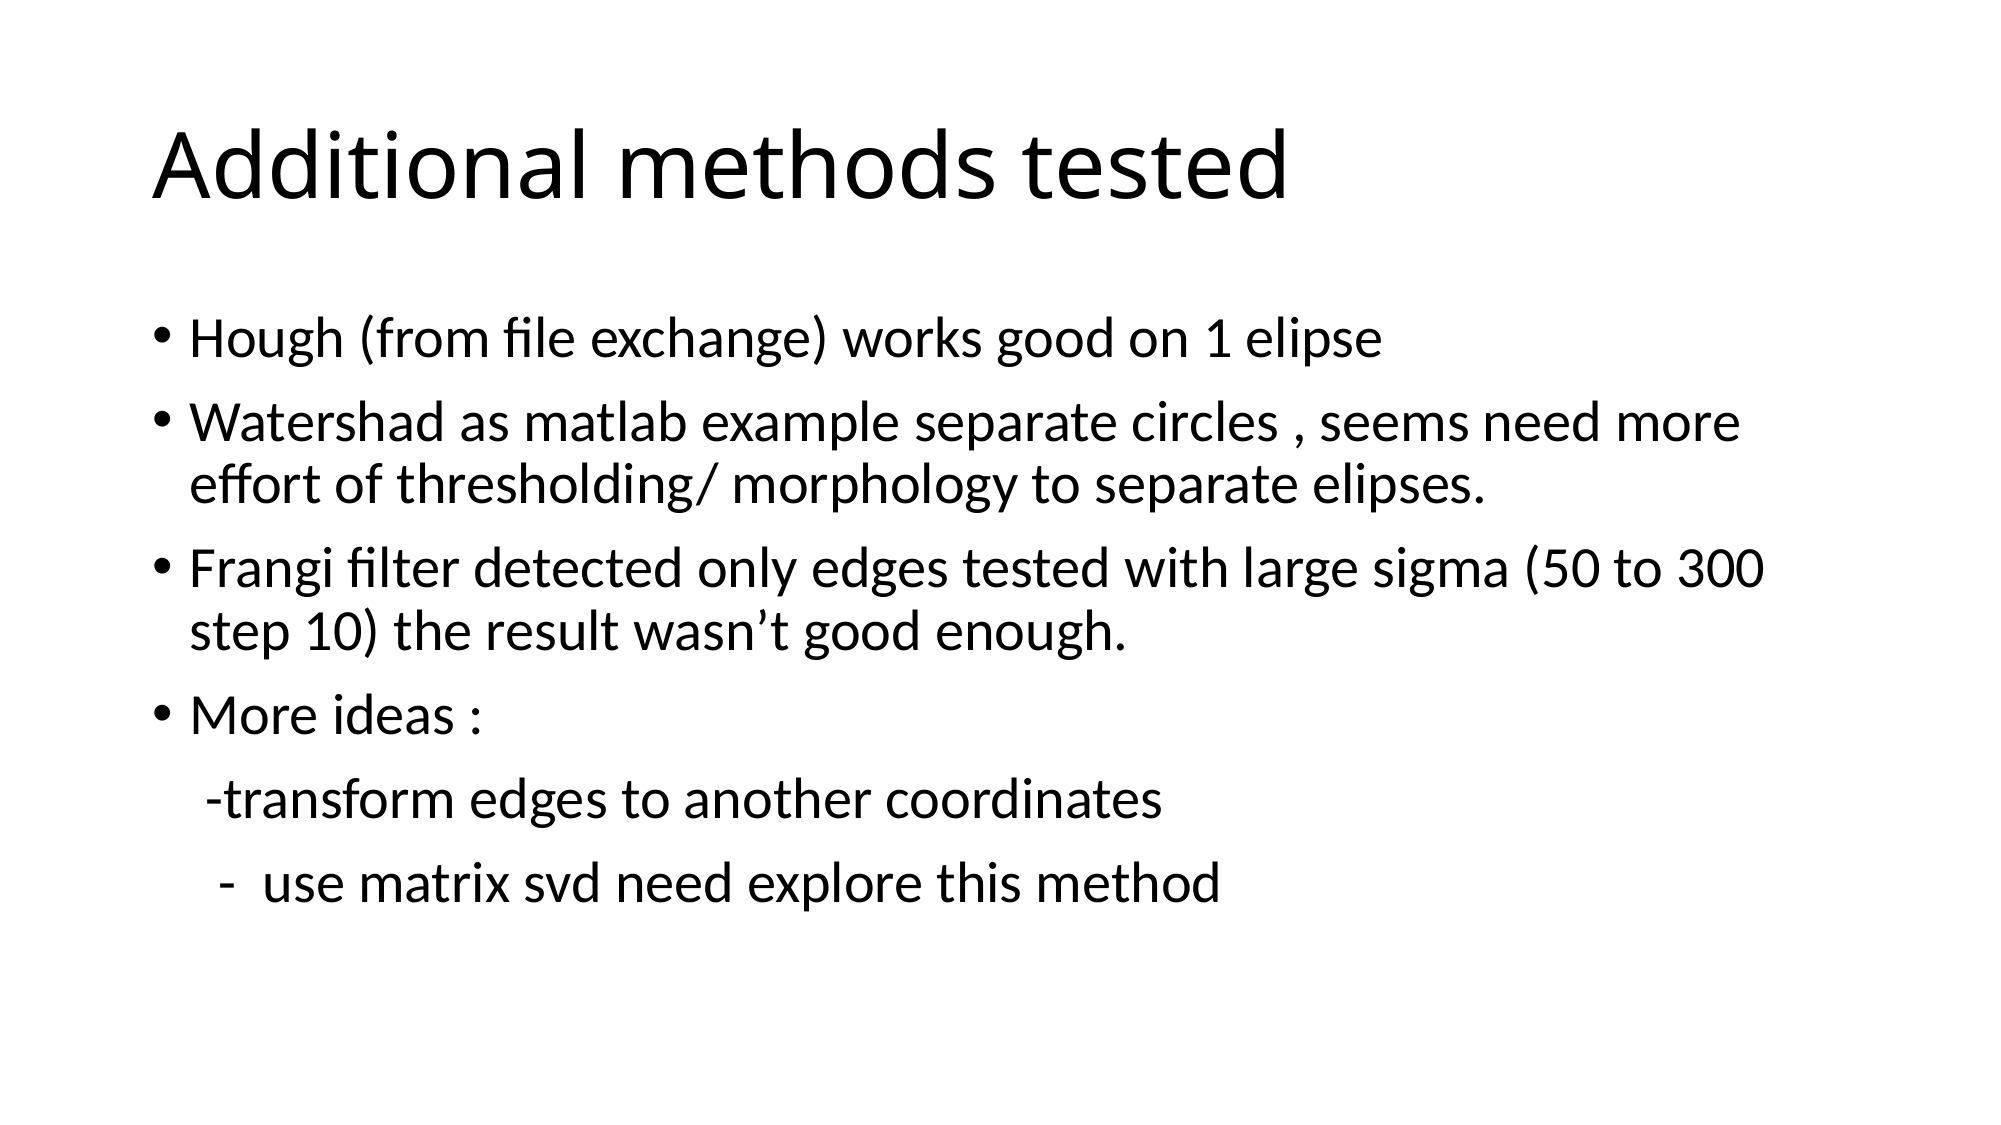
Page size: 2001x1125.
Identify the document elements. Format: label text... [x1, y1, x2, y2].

title Additional methods tested [137, 59, 1863, 278]
list Hough (from file exchange) works good on 1 elipse Watershad as matlab example separate circles , seems need more effort of thresholding/ morphology to separate elipses. Frangi filter detected only edges tested with large sigma (50 to 300 step 10) the result wasn’t good enough. More ideas : -transform edges to another coordinates - use matrix svd need explore this method [137, 299, 1863, 1014]
